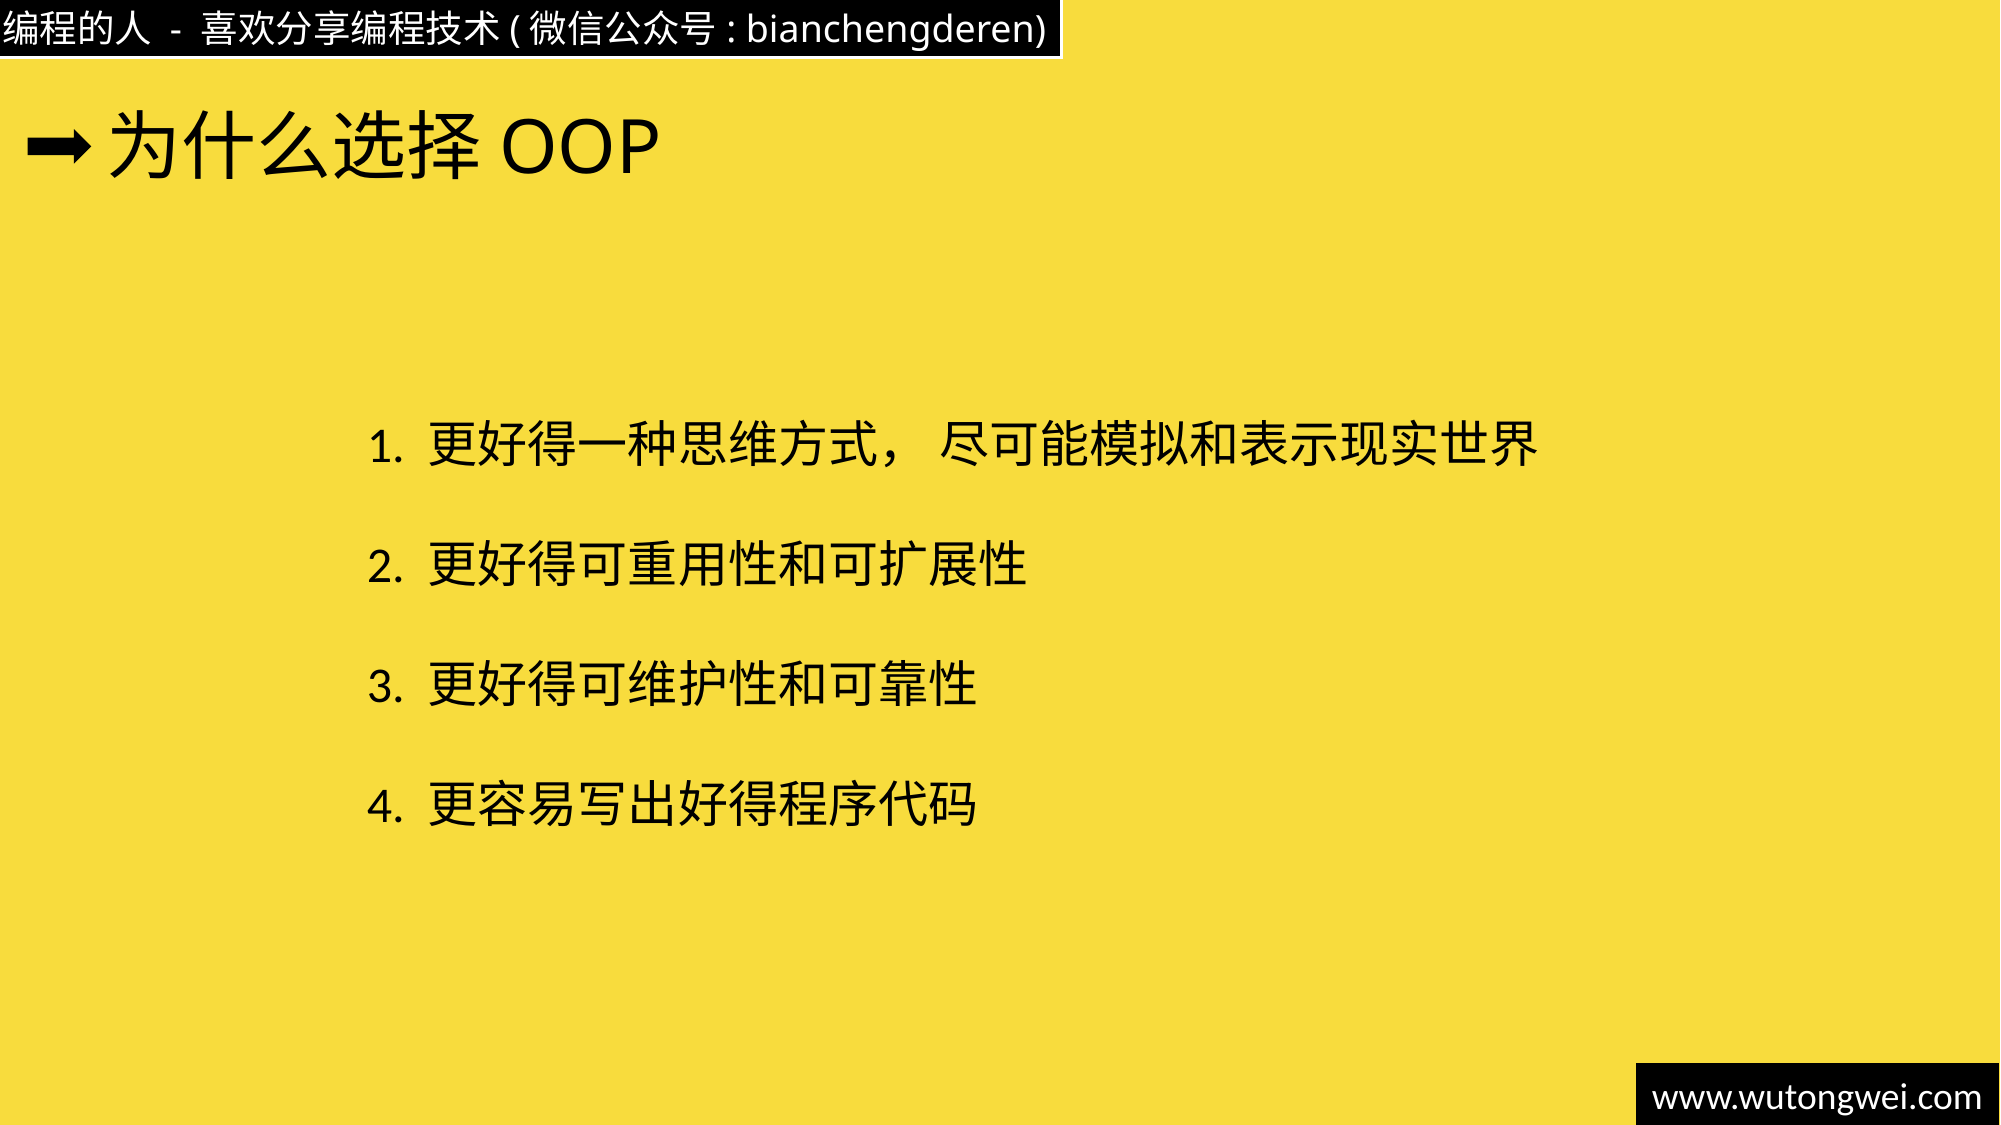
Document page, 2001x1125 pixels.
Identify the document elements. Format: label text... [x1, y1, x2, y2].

text_box 1. 更好得一种思维方式， 尽可能模拟和表示现实世界 2. 更好得可重用性和可扩展性 3. 更好得可维护性和可靠性 4. 更容易写出好得程序代码 [352, 345, 1588, 840]
title 为什么选择OOP [91, 101, 1955, 192]
